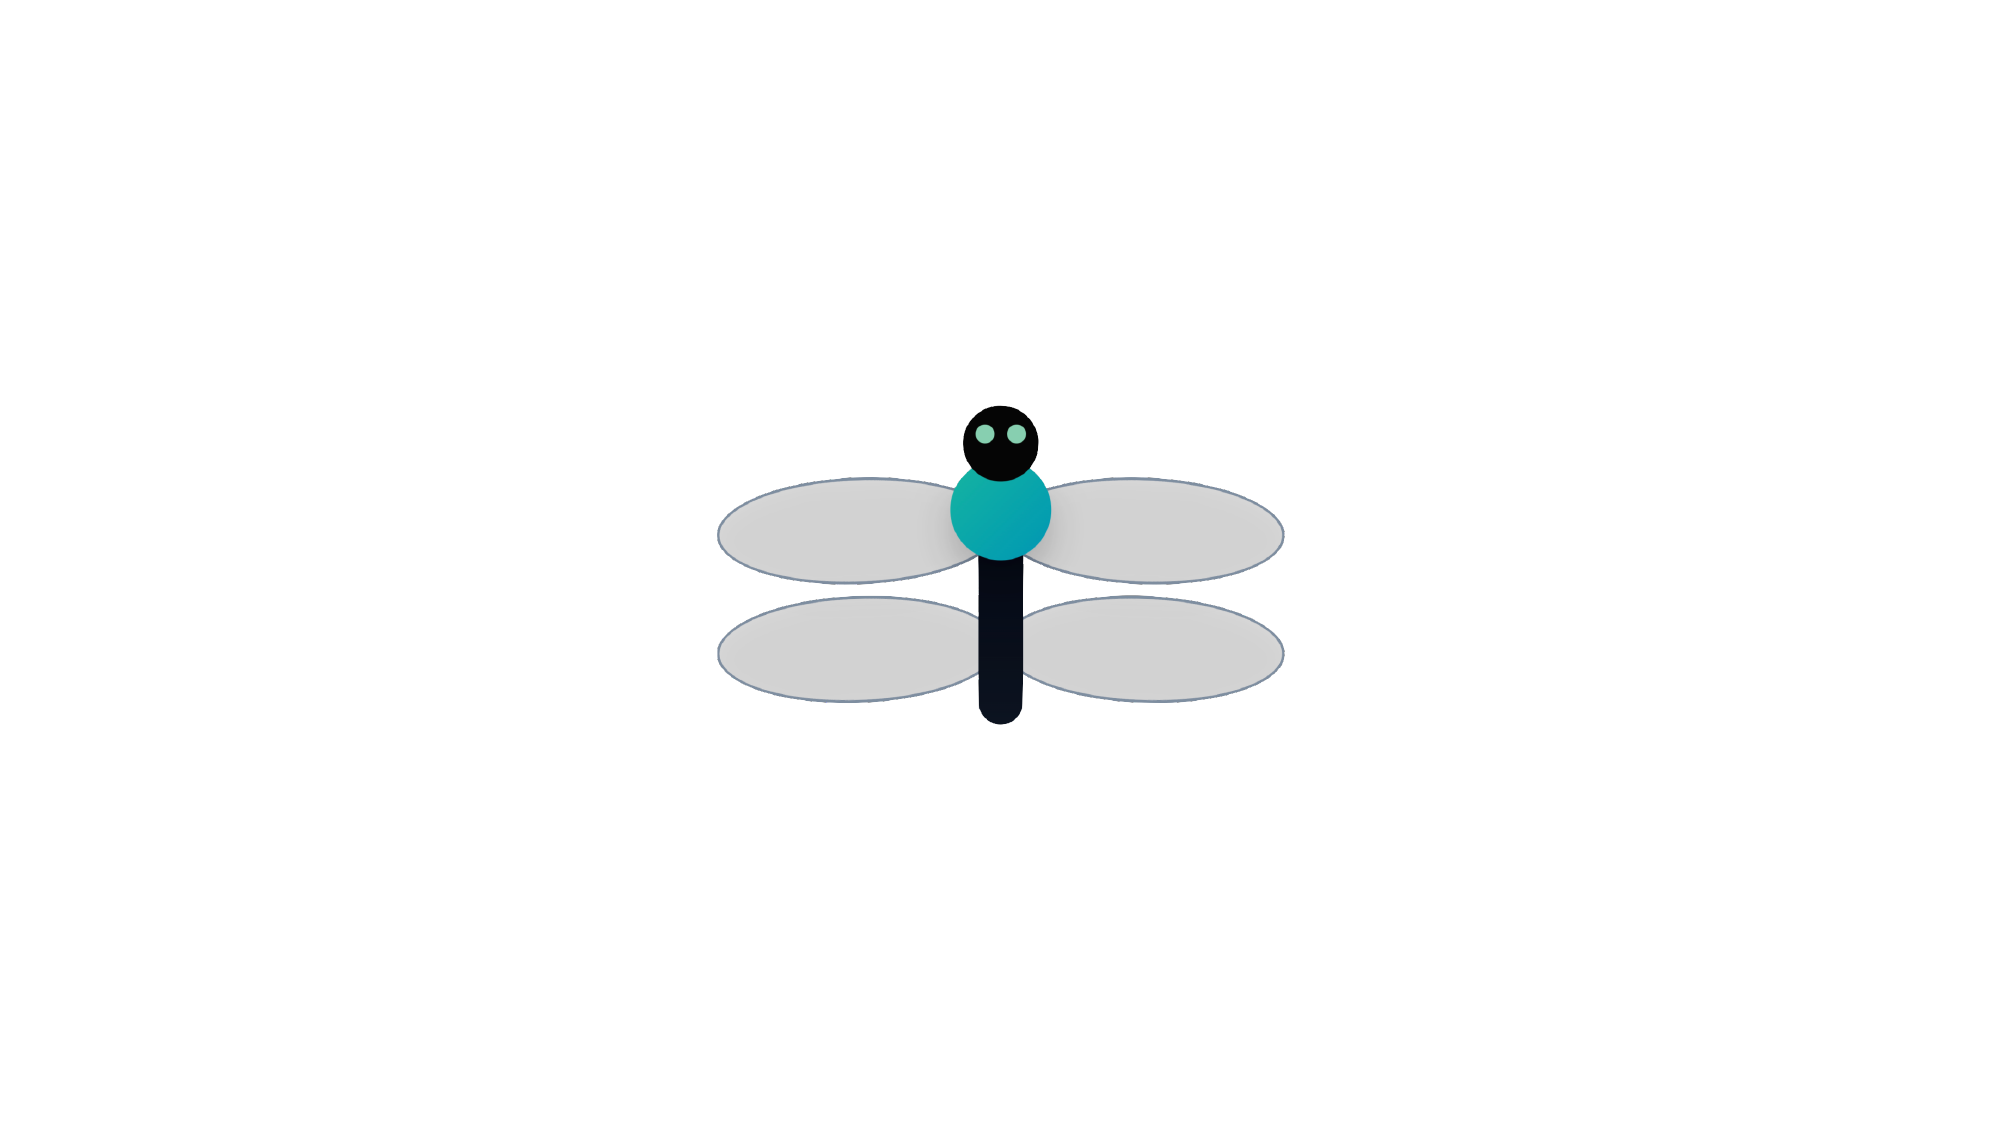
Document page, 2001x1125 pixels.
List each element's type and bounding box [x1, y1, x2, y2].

text_box [698, 261, 1301, 864]
